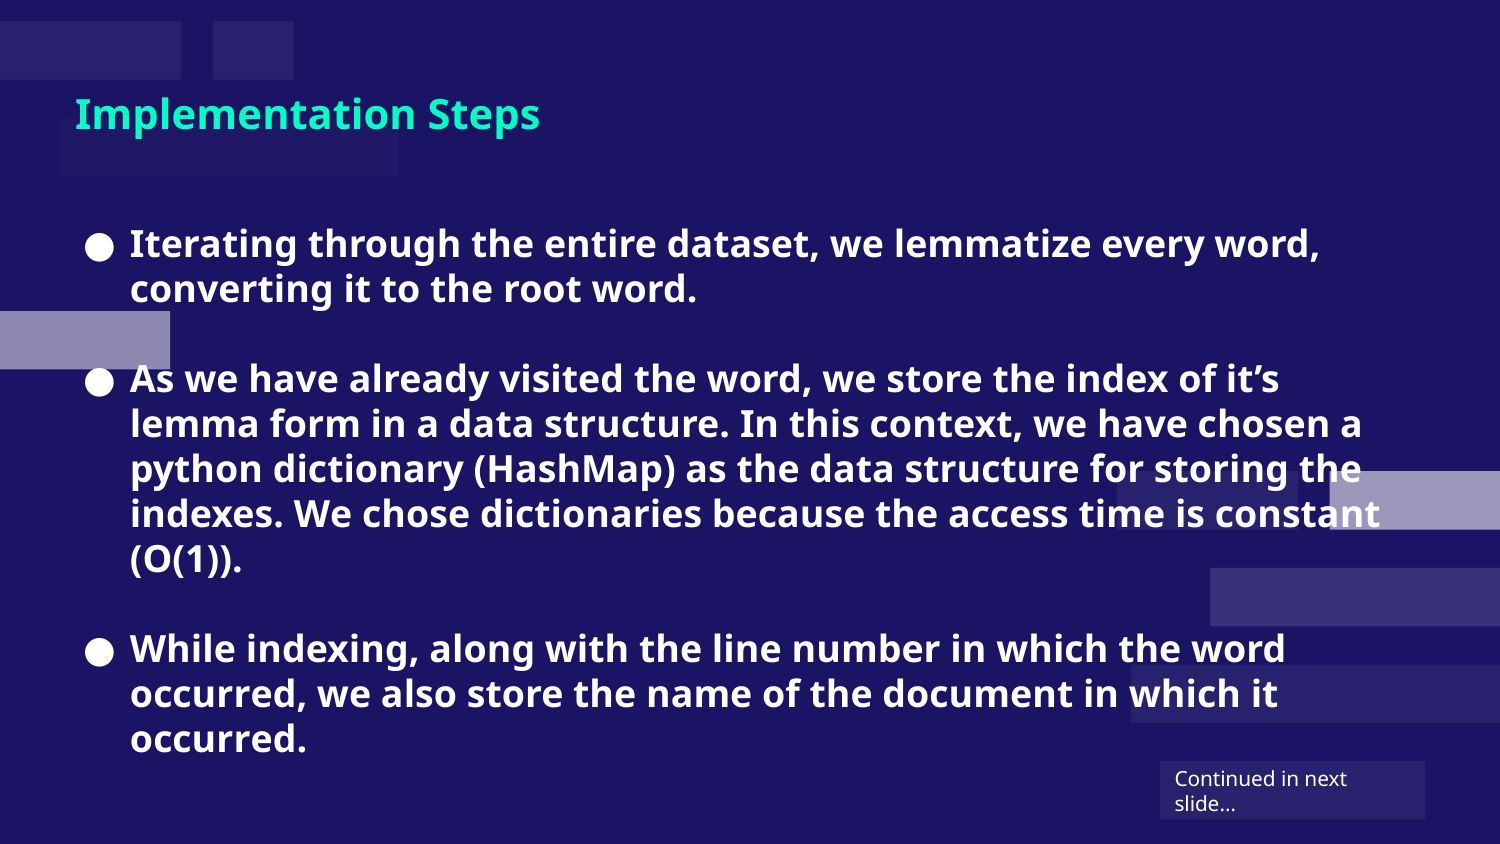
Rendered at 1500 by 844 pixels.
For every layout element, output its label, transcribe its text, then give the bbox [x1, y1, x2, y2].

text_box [0, 20, 399, 370]
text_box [1116, 470, 1500, 820]
subtitle Iterating through the entire dataset, we lemmatize every word, converting it to the root word. As we have already visited the word, we store the index of it’s lemma form in a data structure. In this context, we have chosen a python dictionary (HashMap) as the data structure for storing the indexes. We chose dictionaries because the access time is constant (O(1)). While indexing, along with the line number in which the word occurred, we also store the name of the document in which it occurred. [68, 205, 1401, 546]
title Implementation Steps [402, 73, 602, 153]
